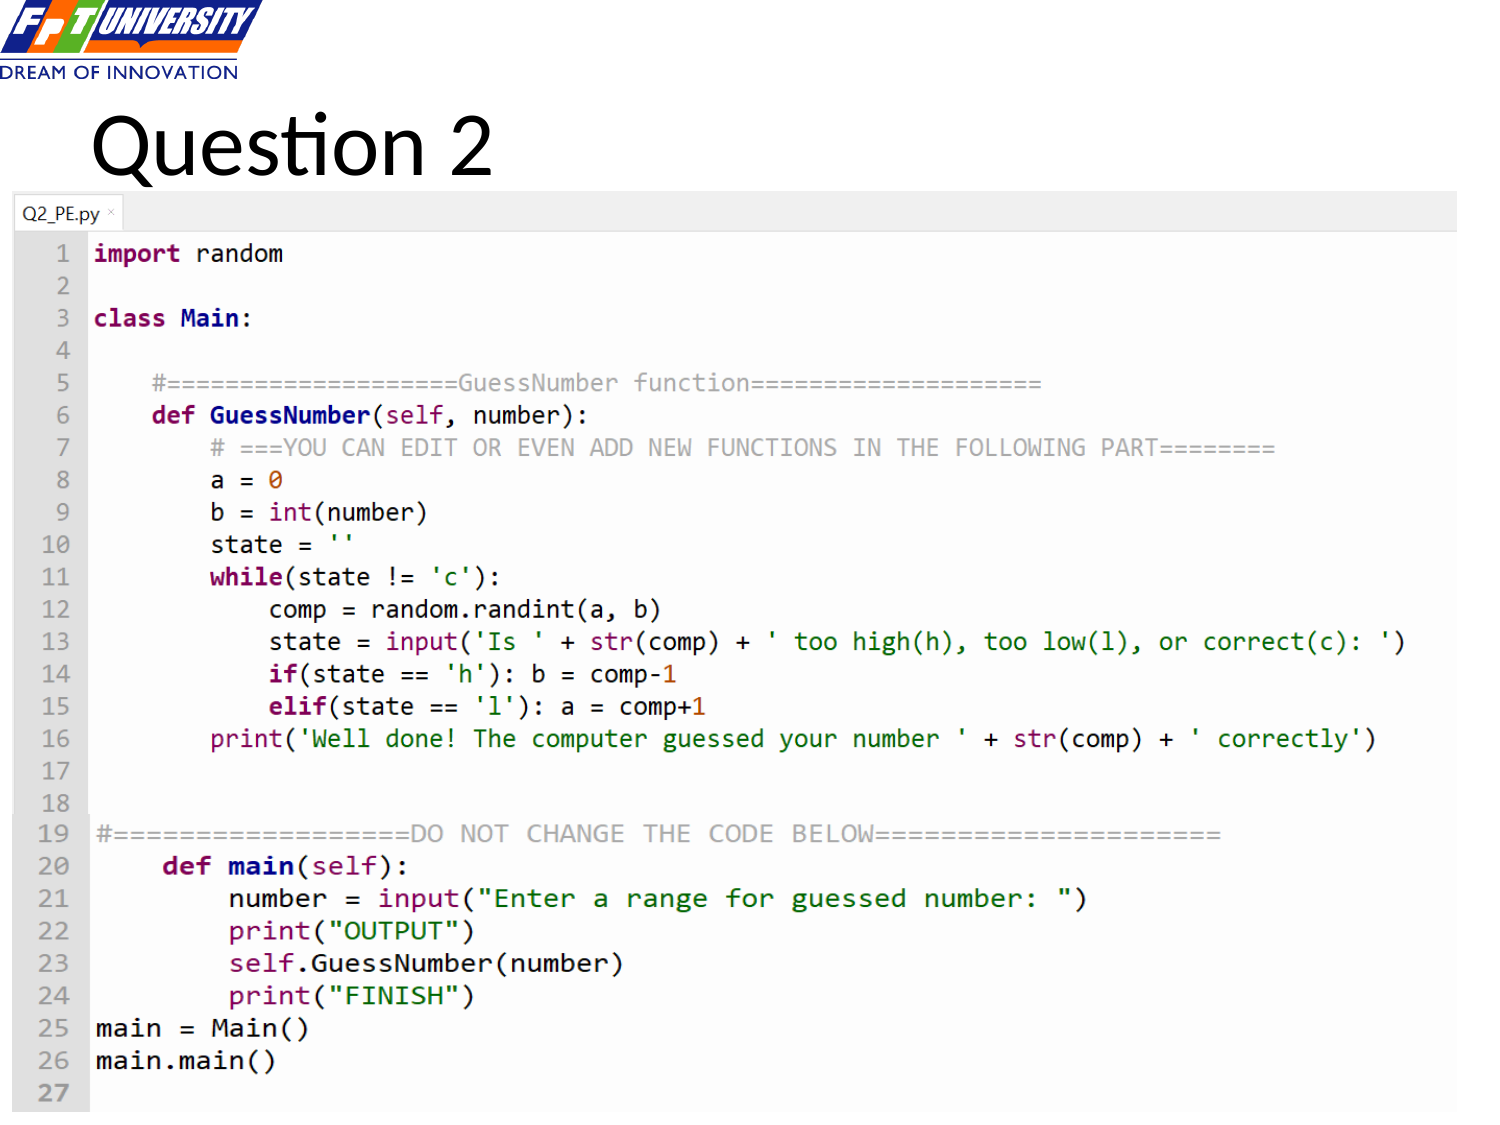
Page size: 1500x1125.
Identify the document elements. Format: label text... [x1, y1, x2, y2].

title Question 2 [75, 45, 1425, 190]
picture [0, 0, 263, 79]
picture [12, 191, 1457, 1112]
